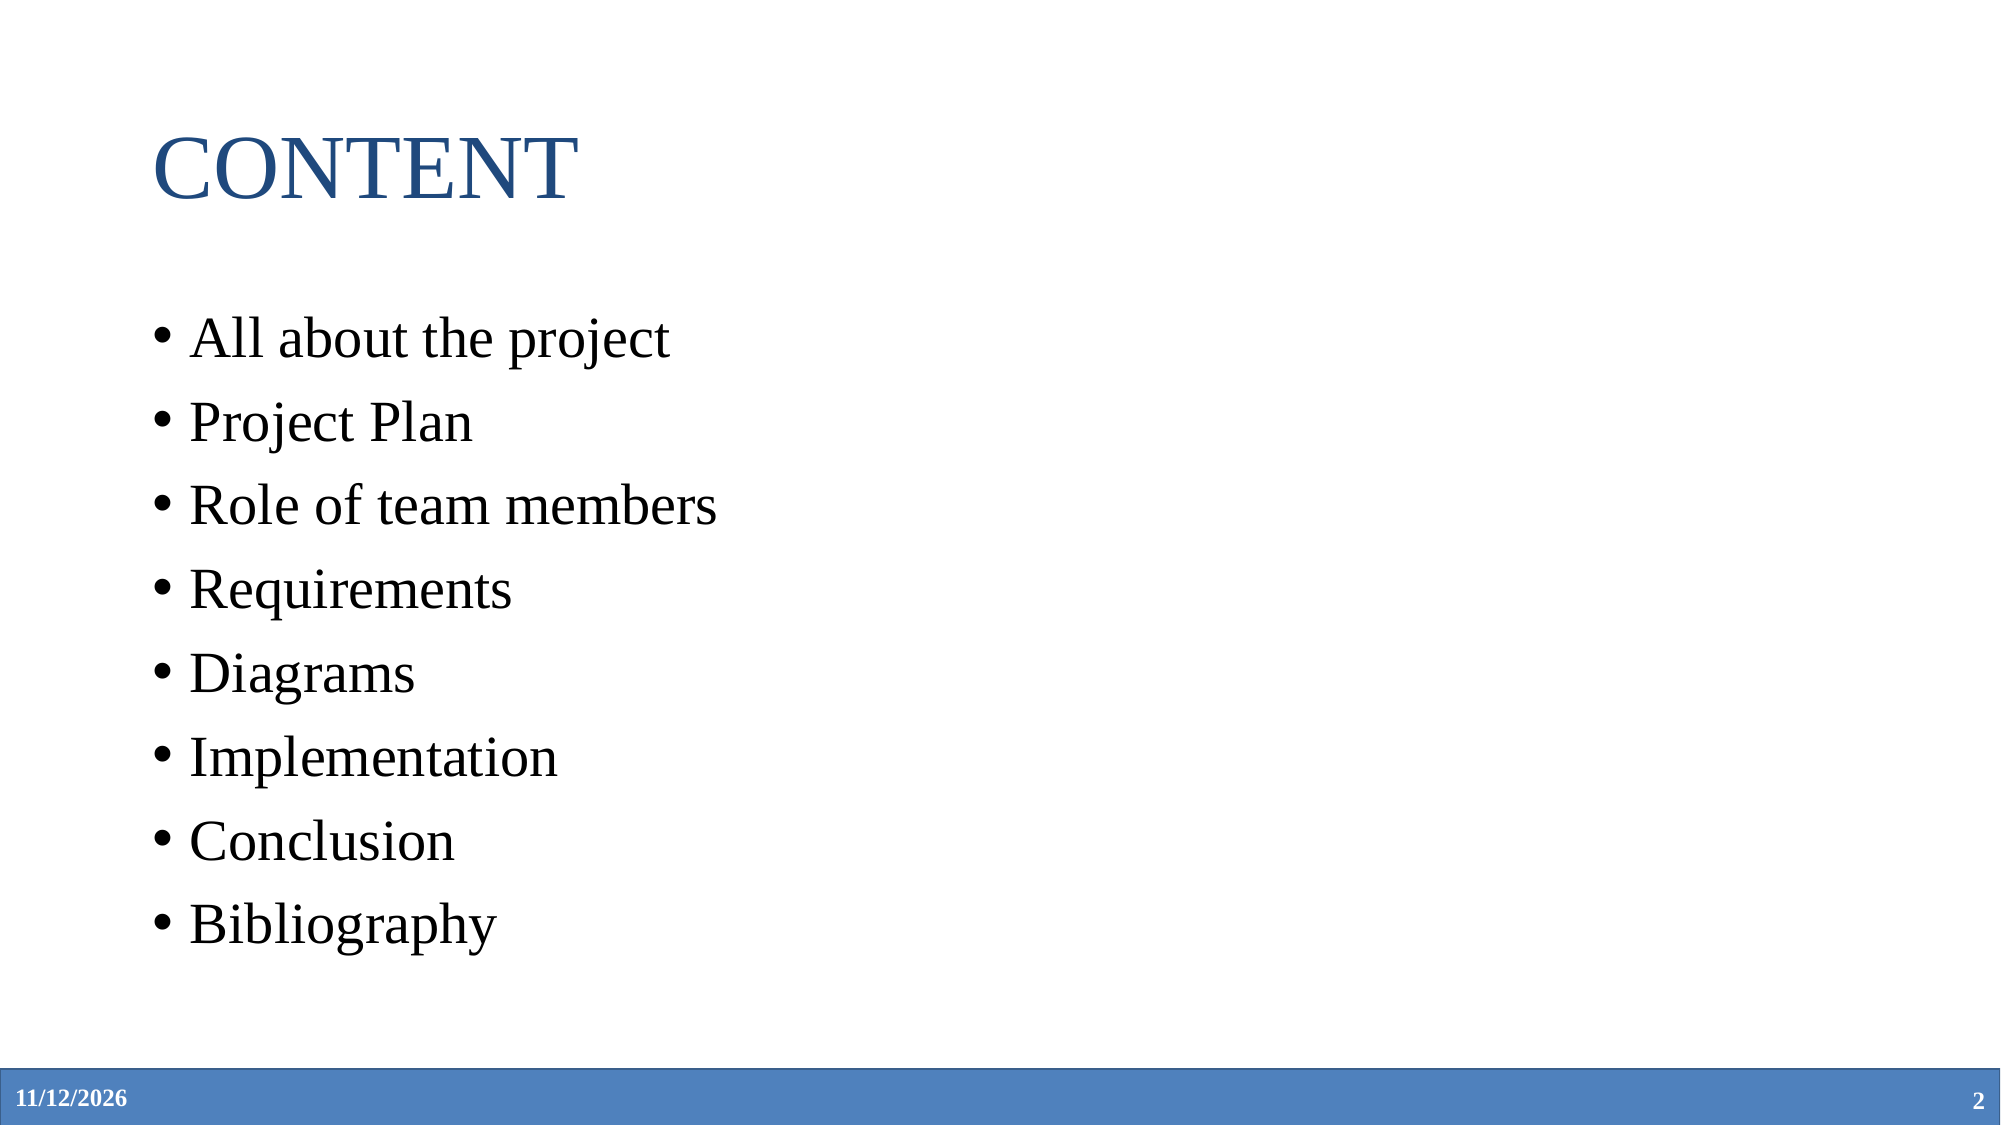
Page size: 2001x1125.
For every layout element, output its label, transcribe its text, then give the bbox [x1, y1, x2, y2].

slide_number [0, 1066, 450, 1125]
title CONTENT [137, 59, 1863, 278]
list All about the project Project Plan Role of team members Requirements Diagrams Implementation Conclusion Bibliography [137, 299, 1863, 1014]
slide_number 2 [1550, 1069, 2000, 1125]
